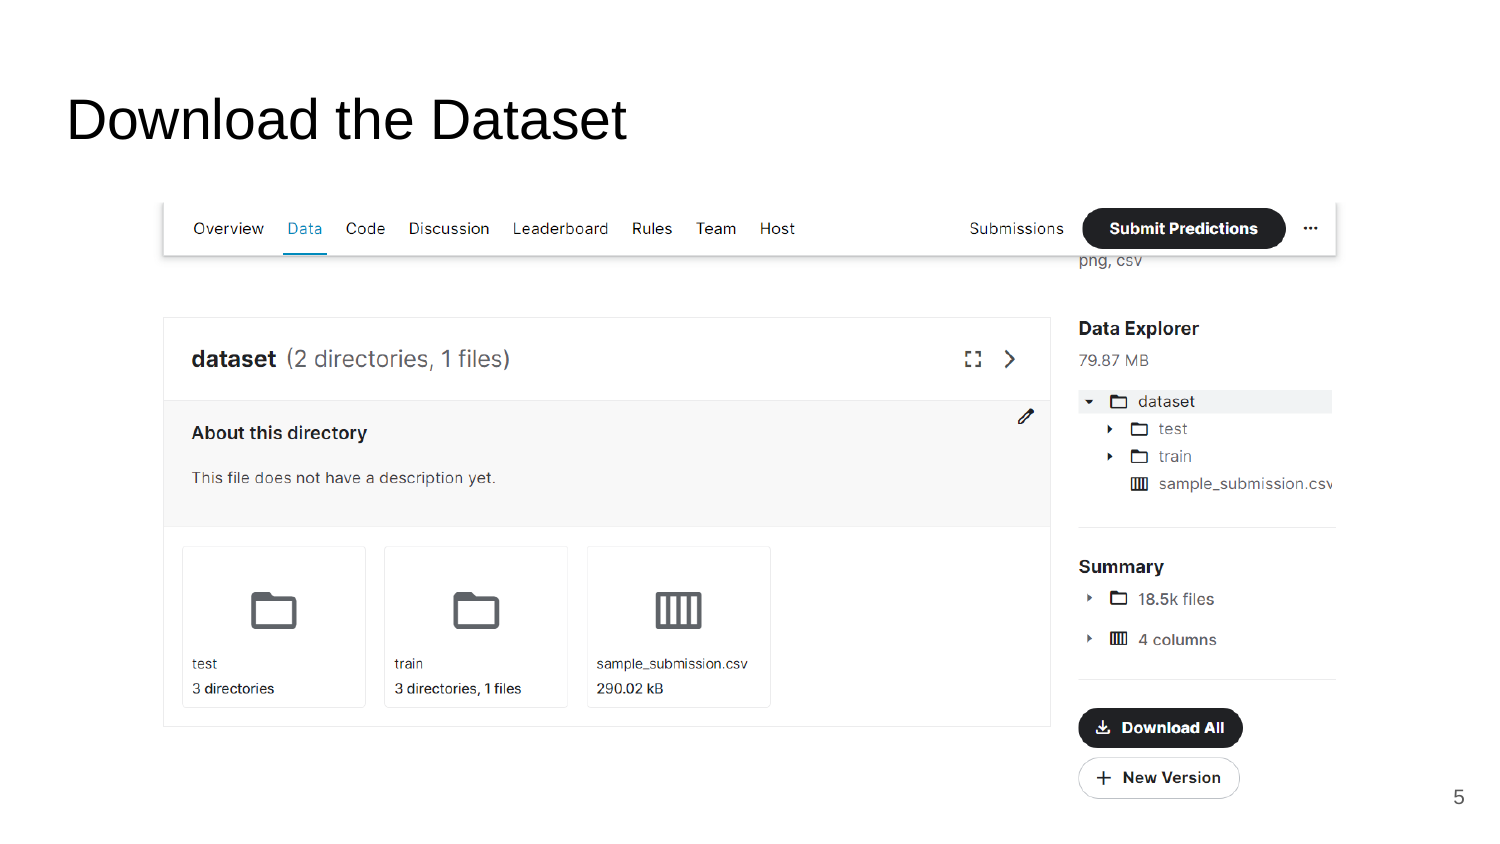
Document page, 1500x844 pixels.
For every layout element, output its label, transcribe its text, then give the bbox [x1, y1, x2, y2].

slide_number 5 [1389, 764, 1480, 830]
title Download the Dataset [51, 72, 1449, 167]
picture [144, 193, 1355, 821]
